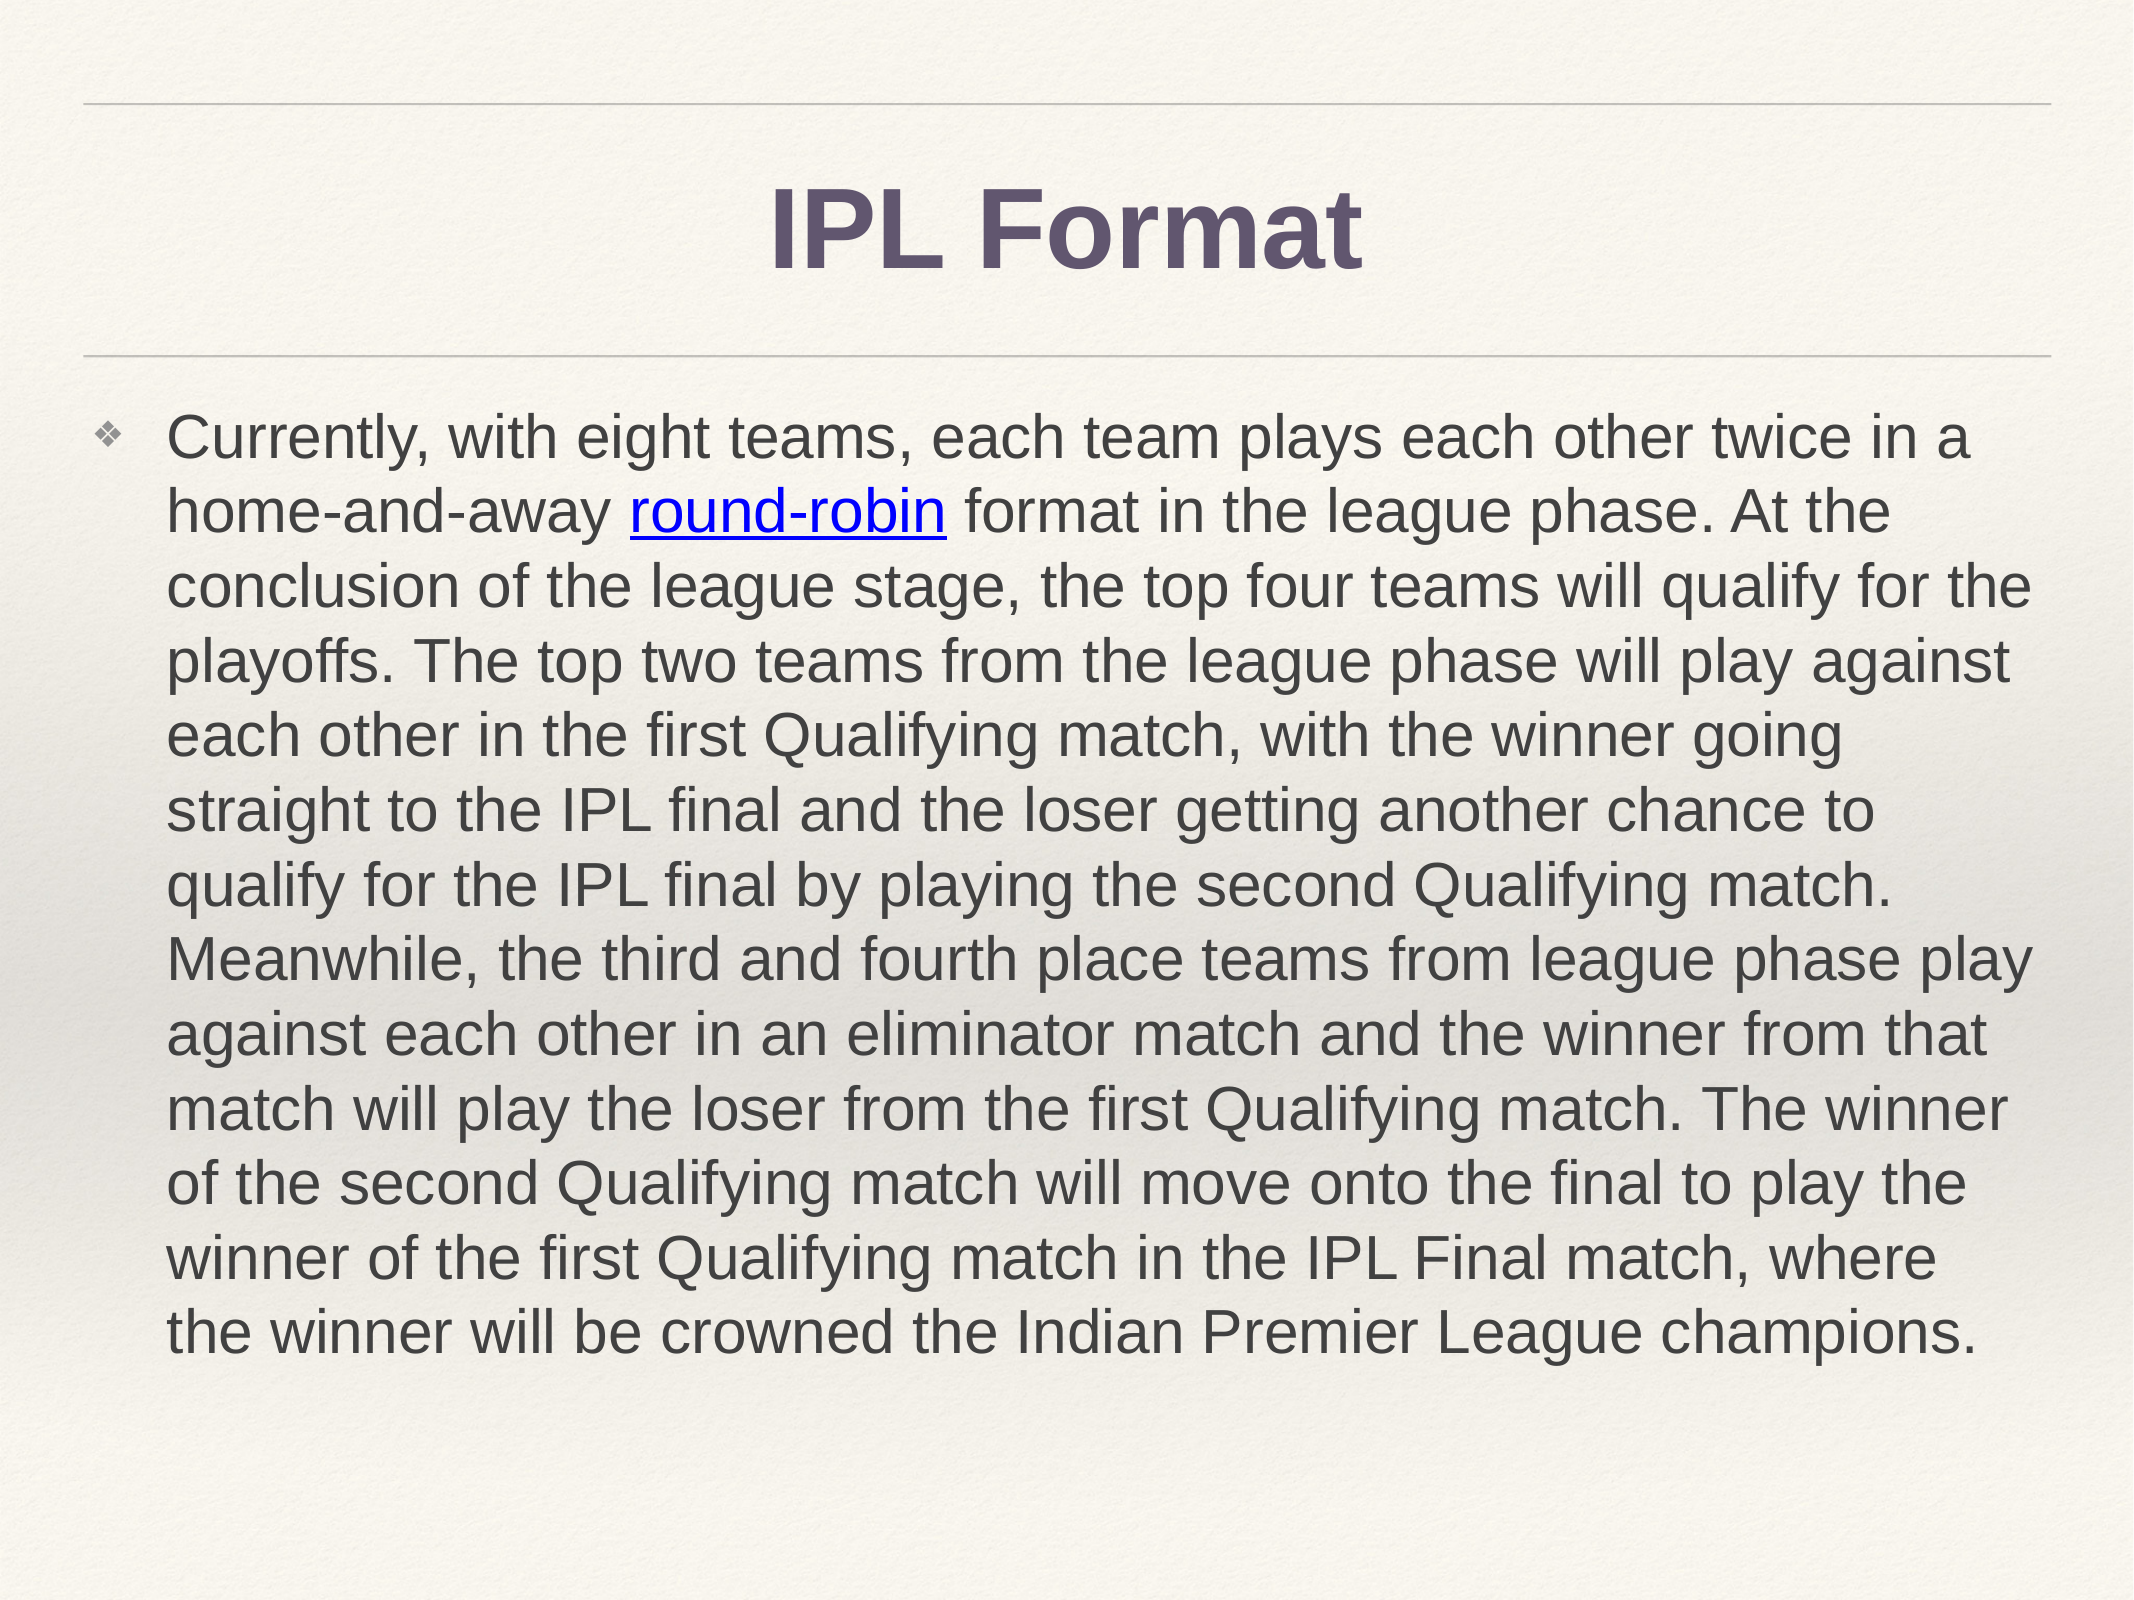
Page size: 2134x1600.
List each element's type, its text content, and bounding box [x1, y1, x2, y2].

list Currently, with eight teams, each team plays each other twice in a home-and-away round-robin format in the league phase. At the conclusion of the league stage, the top four teams will qualify for the playoffs. The top two teams from the league phase will play against each other in the first Qualifying match, with the winner going straight to the IPL final and the loser getting another chance to qualify for the IPL final by playing the second Qualifying match. Meanwhile, the third and fourth place teams from league phase play against each other in an eliminator match and the winner from that match will play the loser from the first Qualifying match. The winner of the second Qualifying match will move onto the final to play the winner of the first Qualifying match in the IPL Final match, where the winner will be crowned the Indian Premier League champions. [82, 380, 2051, 1382]
title IPL Format [82, 130, 2051, 332]
picture [0, 0, 2134, 1600]
